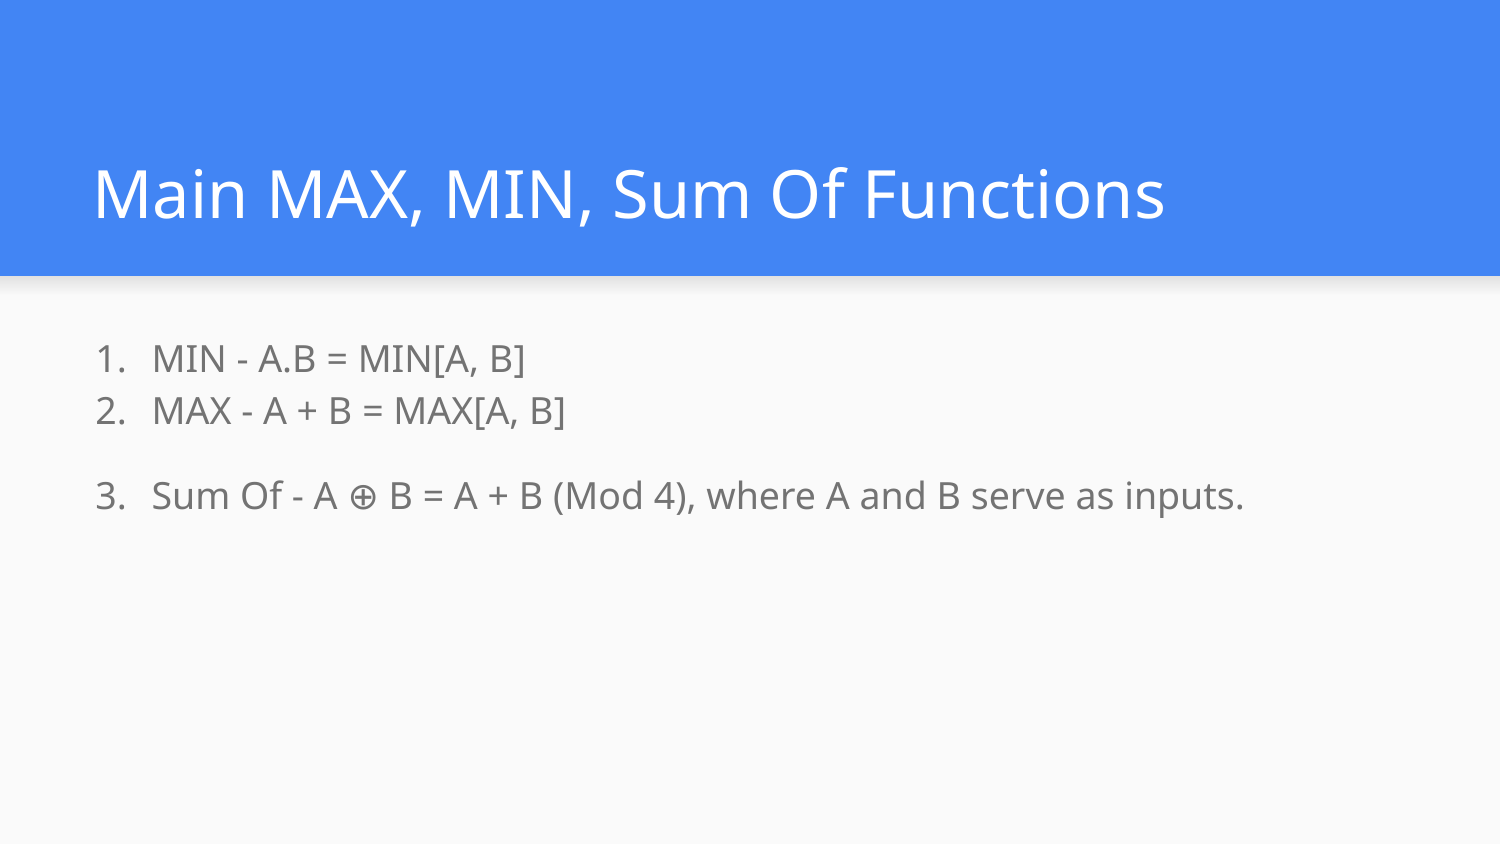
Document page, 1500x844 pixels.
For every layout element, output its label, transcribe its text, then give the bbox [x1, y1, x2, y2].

list MIN - A.B = MIN[A, B] MAX - A + B = MAX[A, B] Sum Of - A ⊕ B = A + B (Mod 4), where A and B serve as inputs. [61, 313, 1411, 759]
title Main MAX, MIN, Sum Of Functions [77, 121, 1427, 248]
